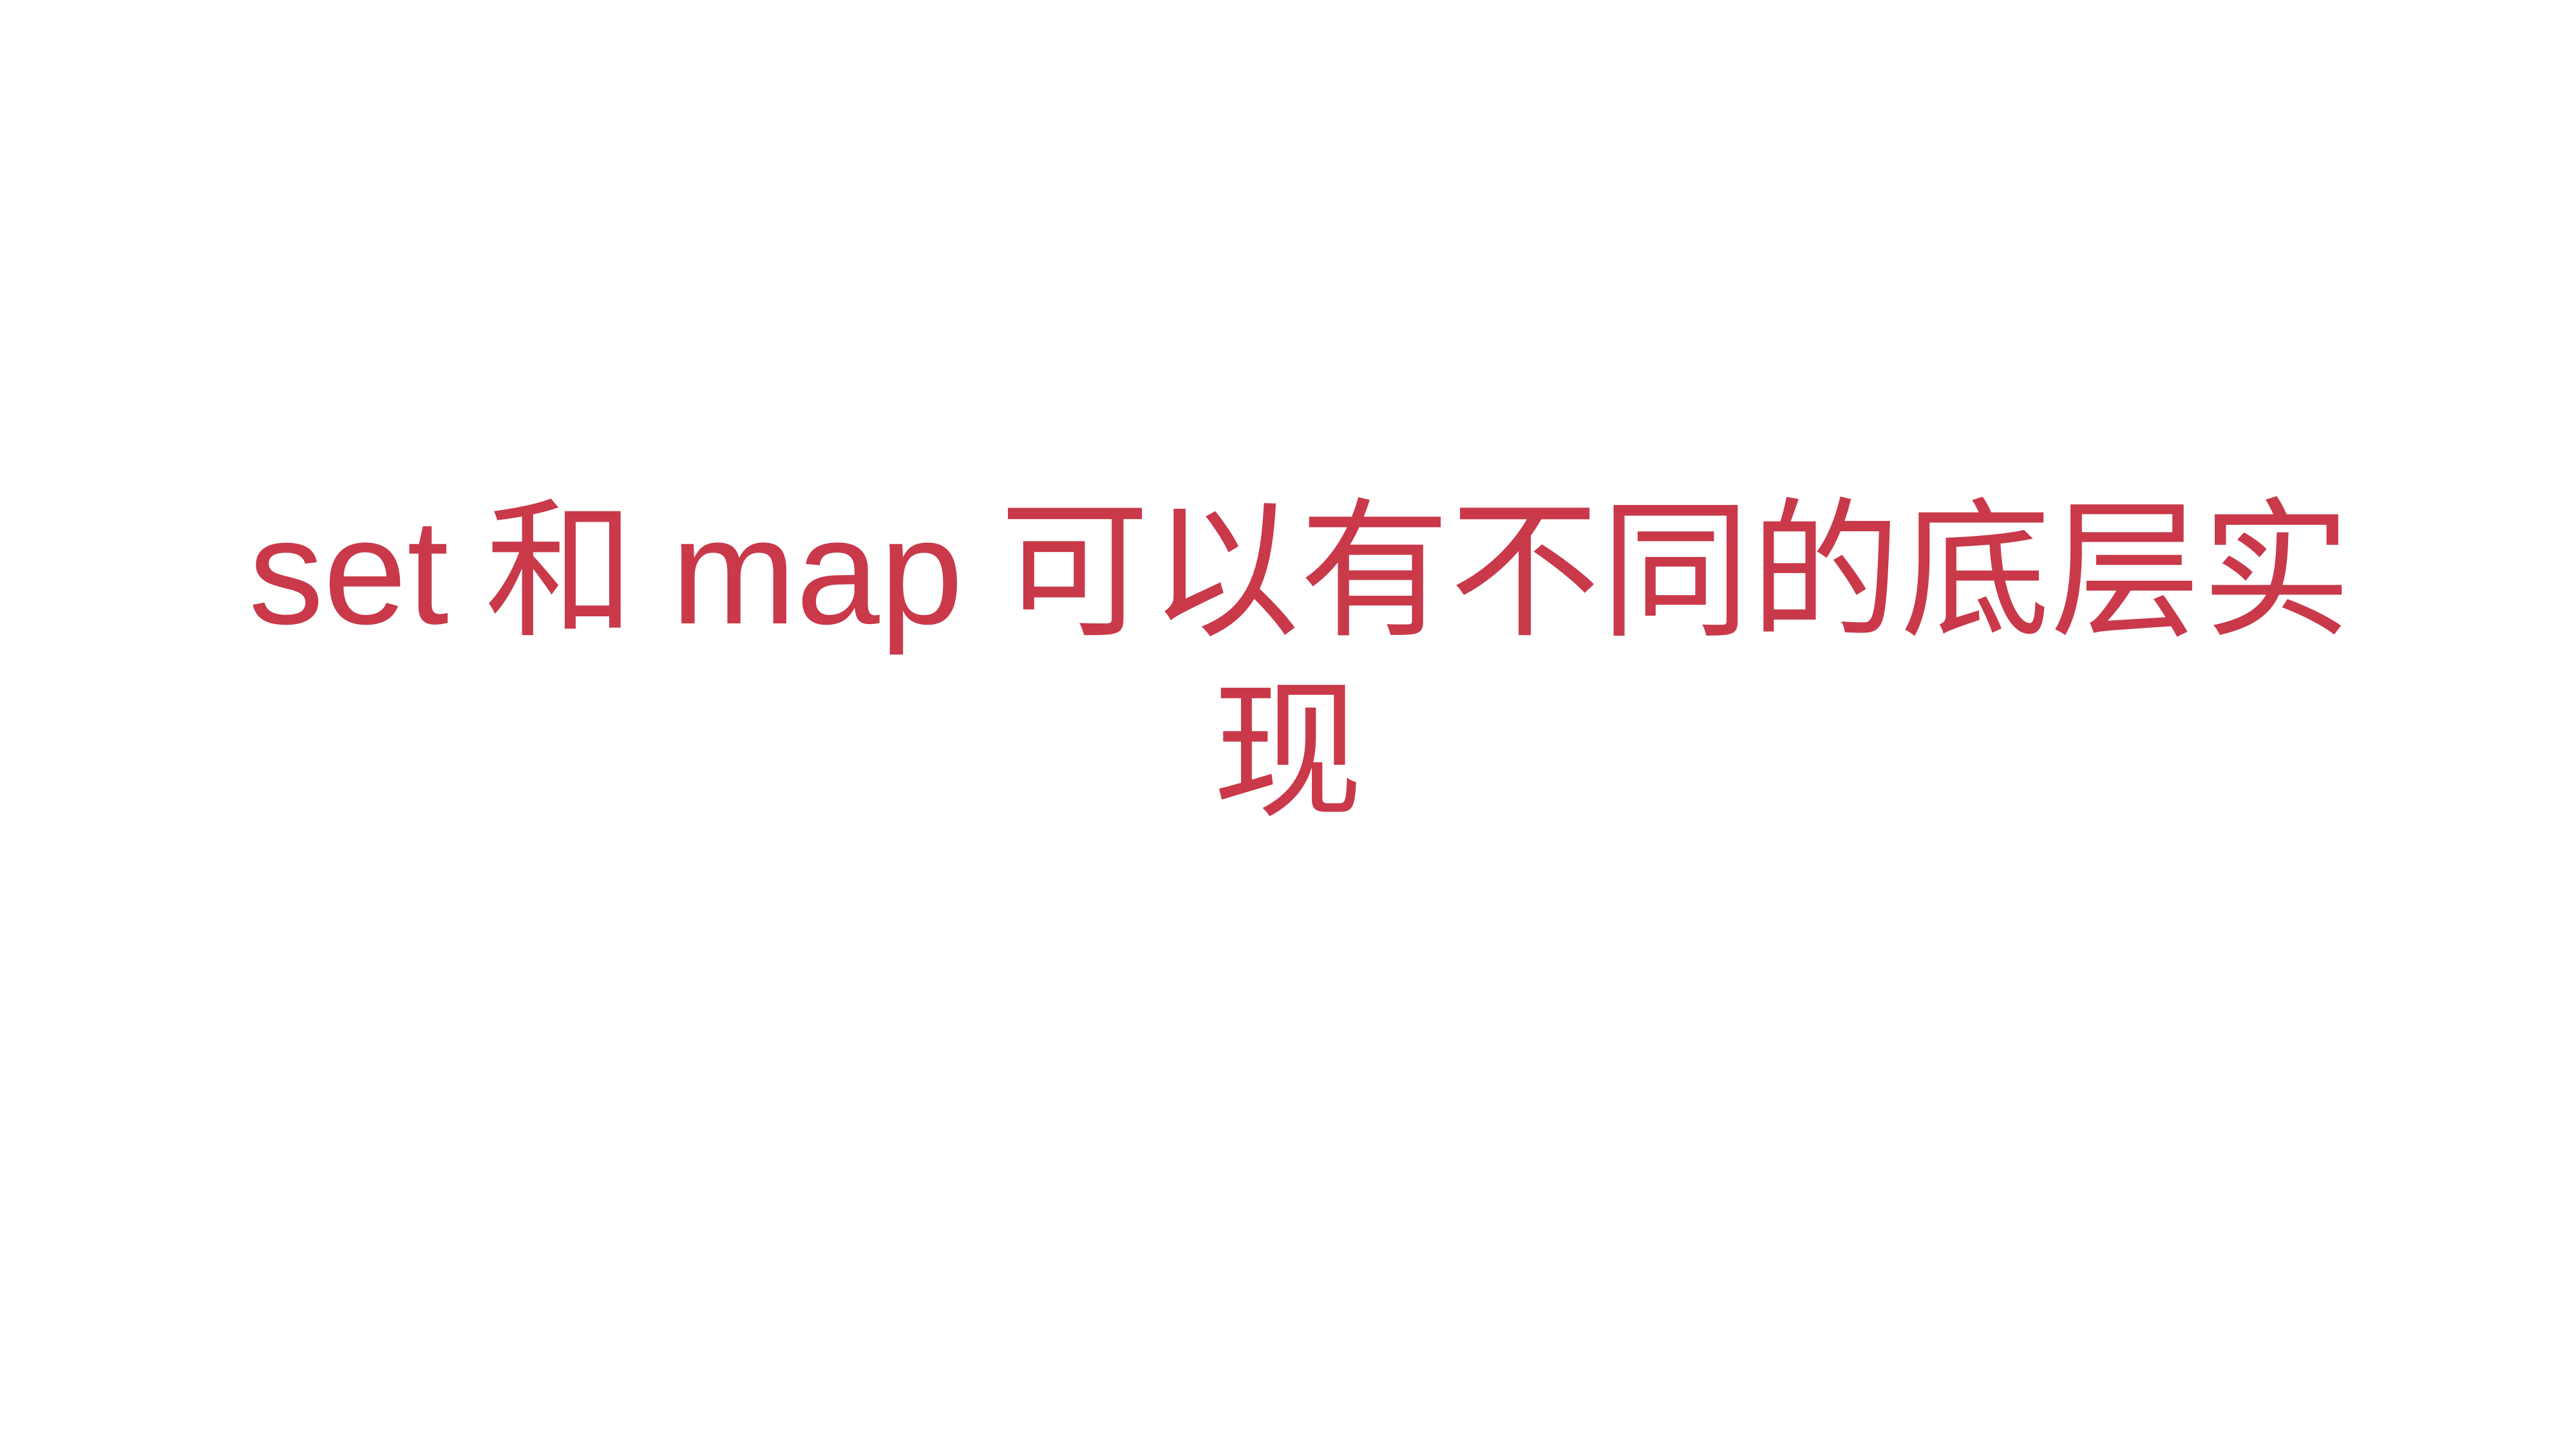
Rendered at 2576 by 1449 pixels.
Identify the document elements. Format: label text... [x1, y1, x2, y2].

title set和map可以有不同的底层实现 [187, 609, 2389, 840]
